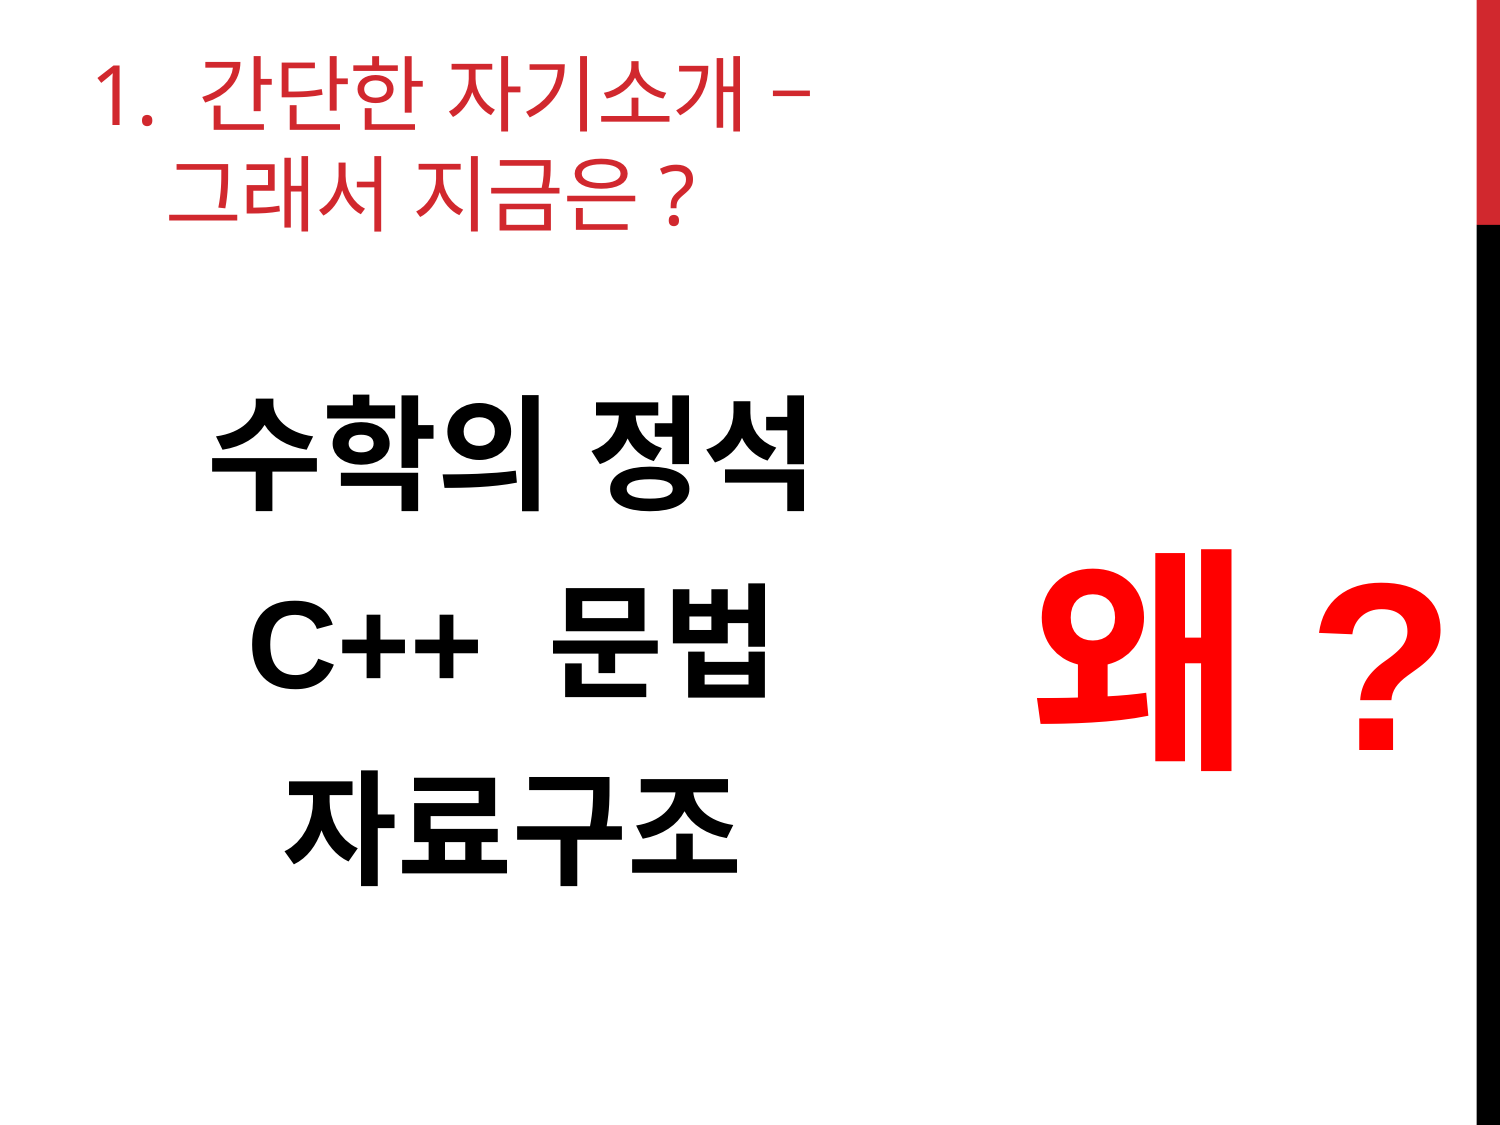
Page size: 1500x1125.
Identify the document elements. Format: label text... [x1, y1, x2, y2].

title 1. 간단한 자기소개 – 그래서 지금은? [75, 25, 1025, 250]
list 수학의 정석 C++ 문법 자료구조 [75, 368, 951, 1024]
text_box 왜? [1009, 503, 1329, 787]
